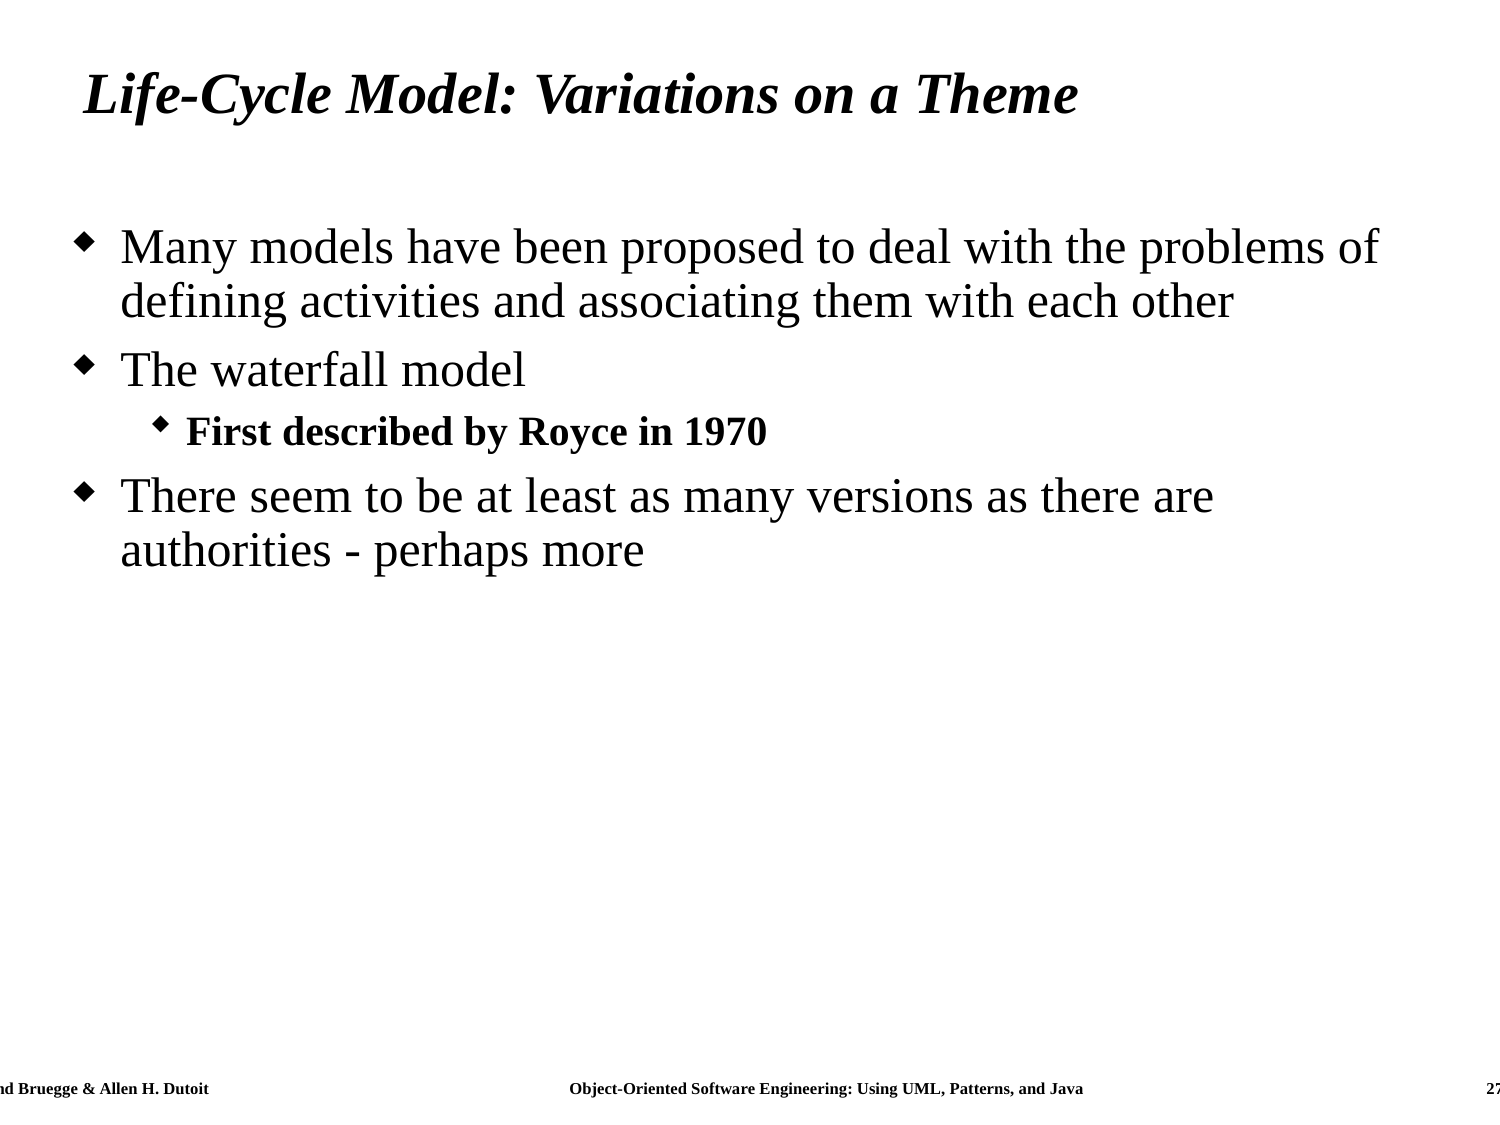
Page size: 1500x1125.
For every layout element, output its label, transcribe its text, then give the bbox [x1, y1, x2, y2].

title Life-Cycle Model: Variations on a Theme [68, 36, 1407, 153]
list Many models have been proposed to deal with the problems of defining activities and associating them with each other The waterfall model First described by Royce in 1970 There seem to be at least as many versions as there are authorities - perhaps more [58, 212, 1413, 1020]
